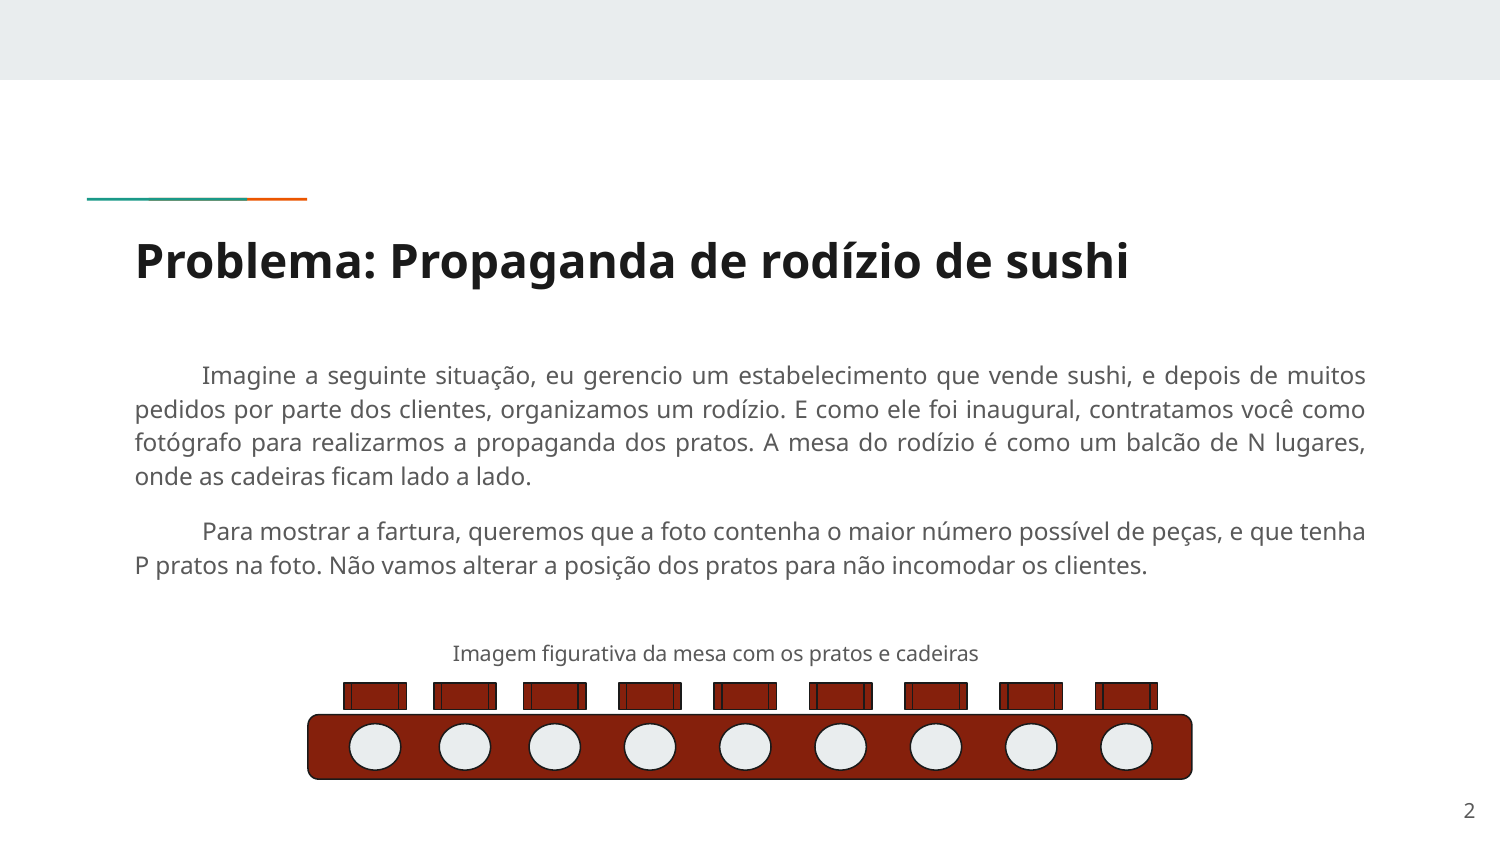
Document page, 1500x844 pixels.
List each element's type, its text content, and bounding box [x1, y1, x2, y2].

list Imagine a seguinte situação, eu gerencio um estabelecimento que vende sushi, e depois de muitos pedidos por parte dos clientes, organizamos um rodízio. E como ele foi inaugural, contratamos você como fotógrafo para realizarmos a propaganda dos pratos. A mesa do rodízio é como um balcão de N lugares, onde as cadeiras ficam lado a lado. Para mostrar a fartura, queremos que a foto contenha o maior número possível de peças, e que tenha P pratos na foto. Não vamos alterar a posição dos pratos para não incomodar os clientes. [119, 341, 1381, 599]
text_box [719, 723, 772, 771]
slide_number ‹#› [1400, 779, 1491, 844]
text_box [618, 683, 682, 710]
text_box [307, 714, 1192, 780]
text_box [433, 683, 497, 710]
text_box [1100, 723, 1153, 771]
text_box [1095, 683, 1158, 710]
text_box [523, 683, 586, 710]
text_box [343, 683, 407, 710]
text_box [809, 683, 872, 710]
text_box [910, 723, 962, 771]
text_box [439, 723, 491, 771]
text_box [1005, 723, 1057, 771]
title Problema: Propaganda de rodízio de sushi [119, 216, 1381, 305]
text_box [814, 723, 867, 771]
text_box [904, 683, 968, 710]
list Imagem figurativa da mesa com os pratos e cadeiras [437, 621, 1082, 699]
text_box [1000, 683, 1063, 710]
text_box [714, 683, 777, 710]
text_box [349, 723, 401, 771]
text_box [529, 723, 581, 771]
text_box [624, 723, 676, 771]
